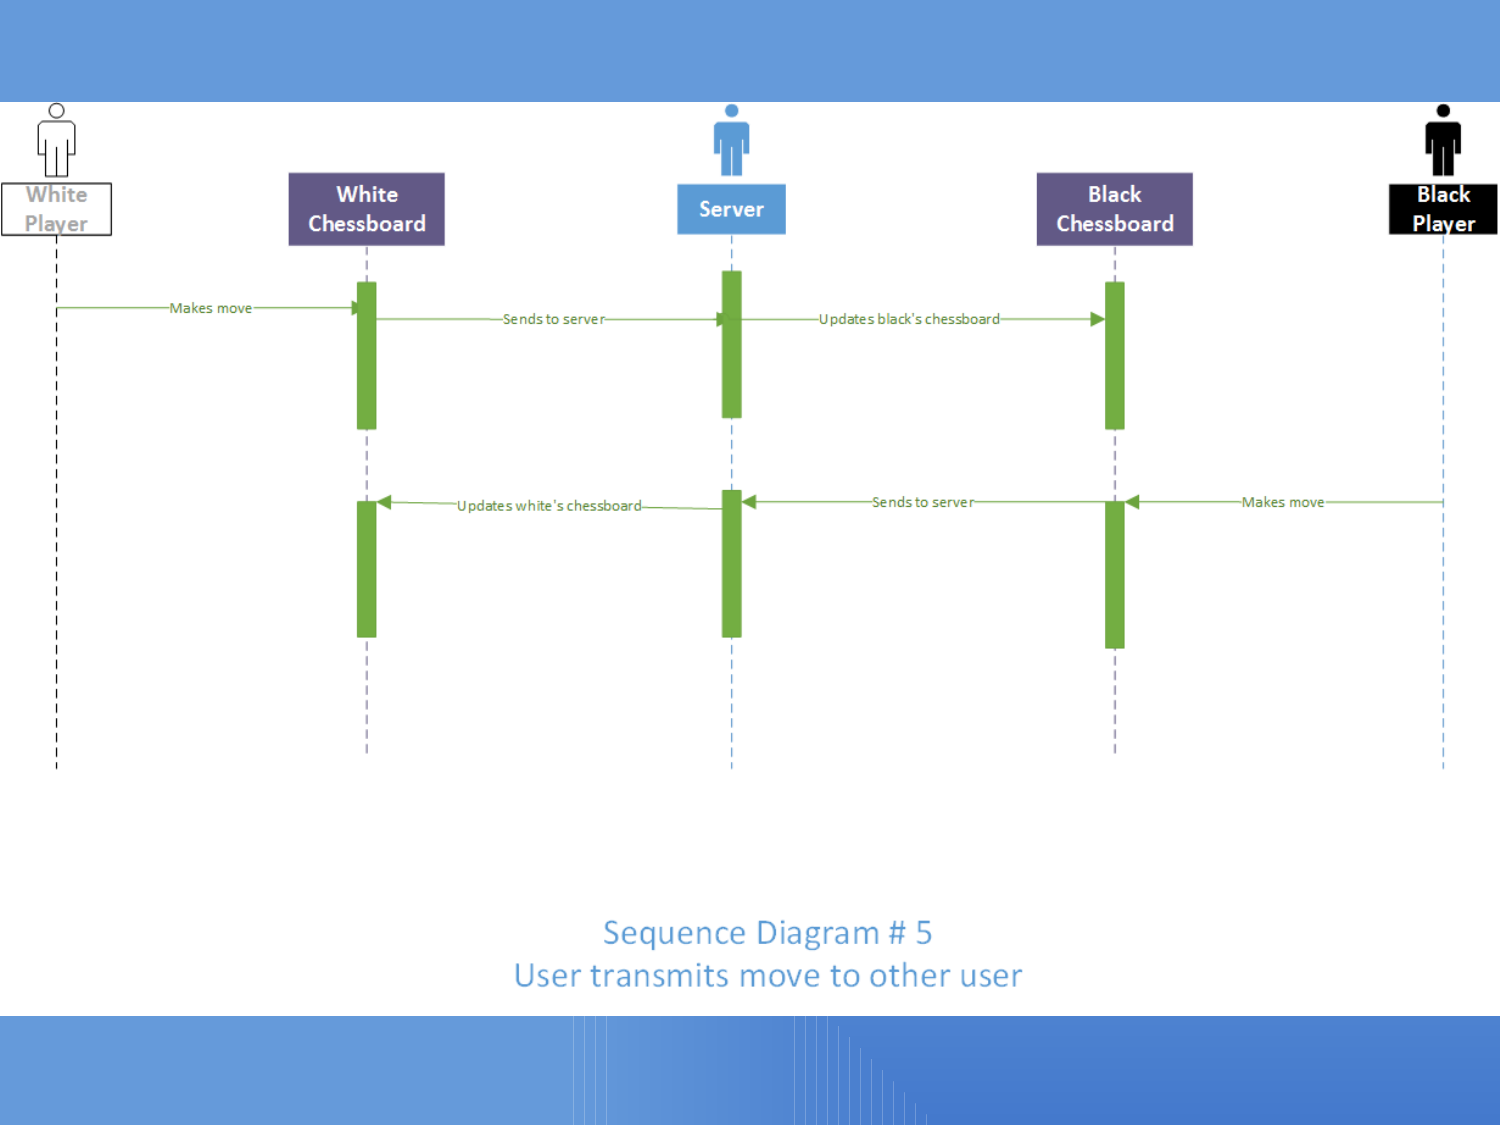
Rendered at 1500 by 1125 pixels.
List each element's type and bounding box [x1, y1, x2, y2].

picture [0, 102, 1500, 1016]
